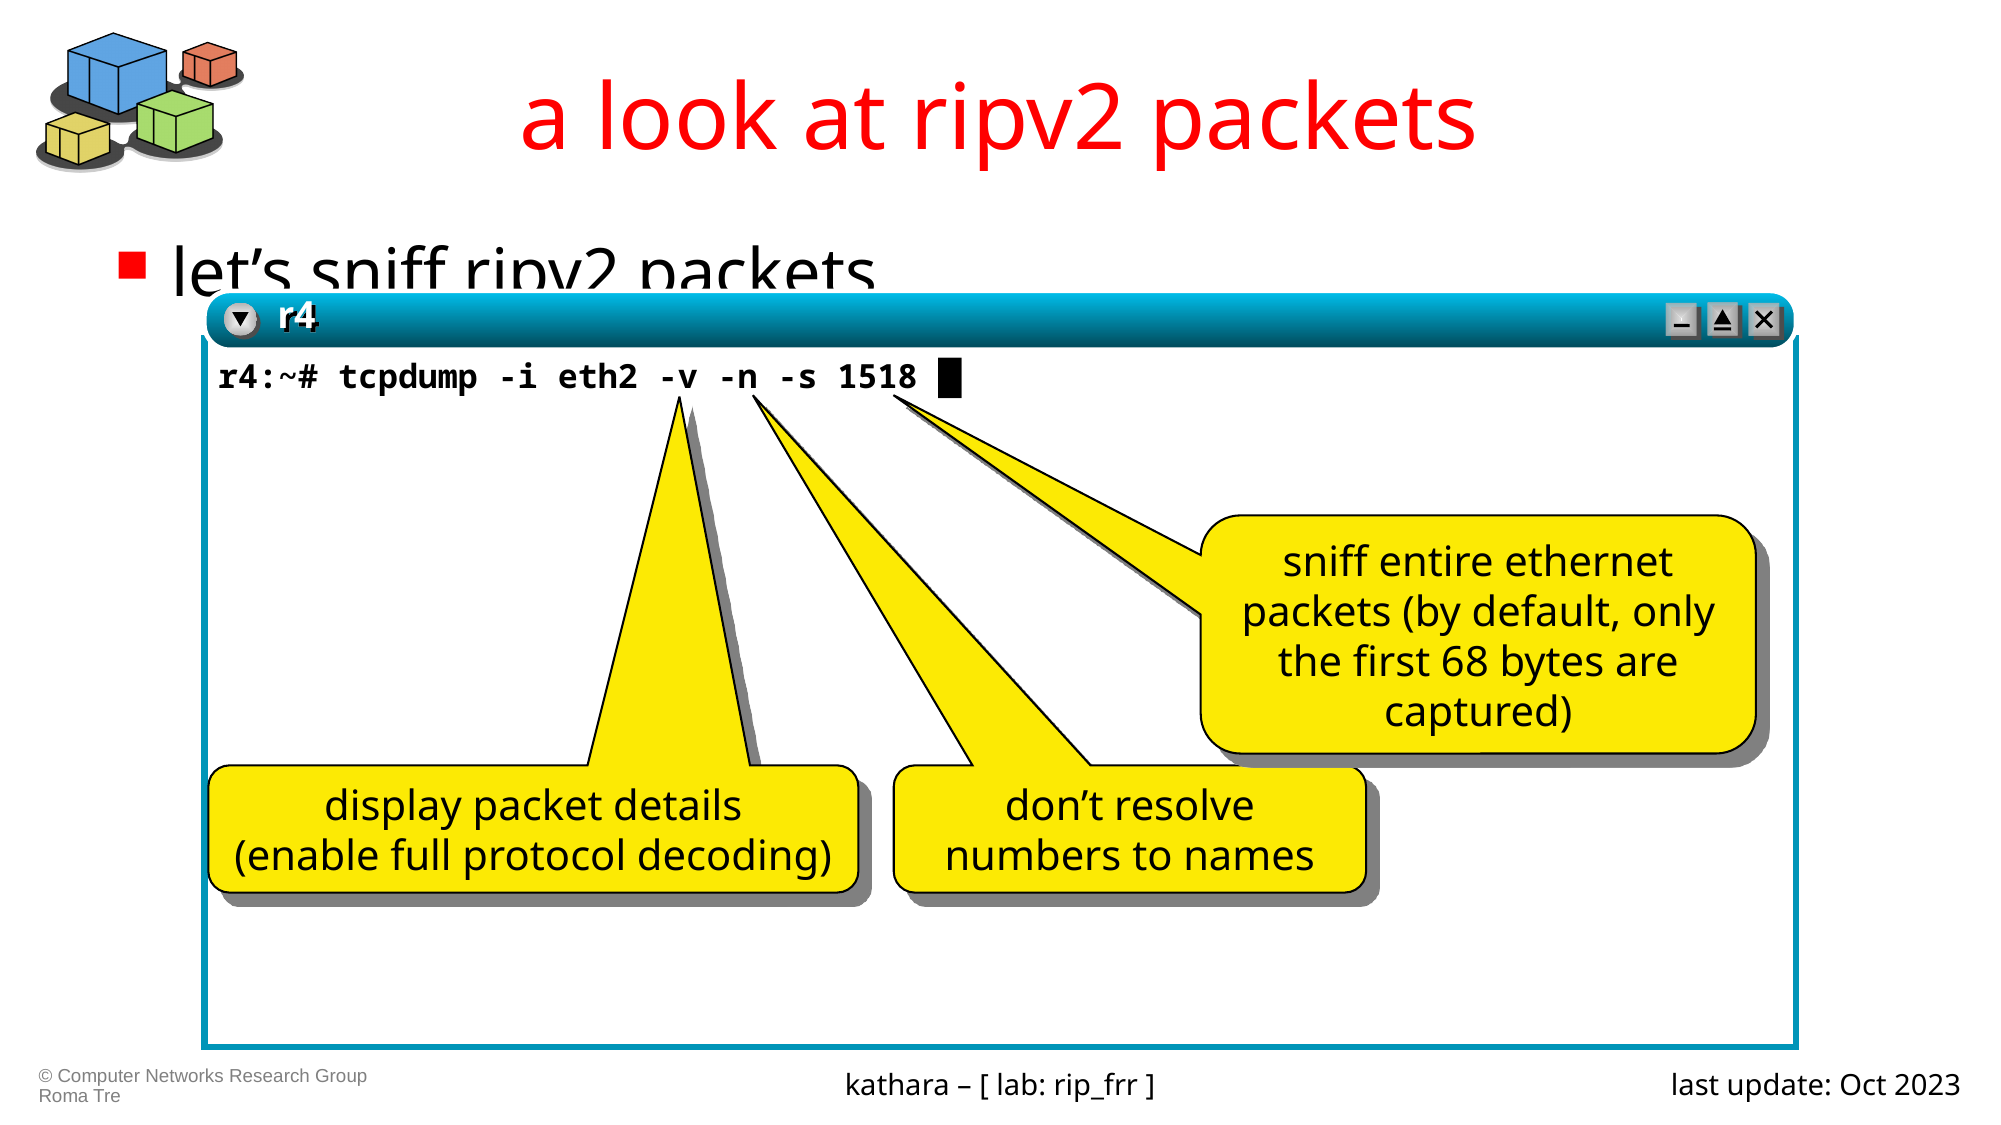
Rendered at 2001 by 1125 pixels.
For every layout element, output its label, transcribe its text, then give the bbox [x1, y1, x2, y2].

text_box [204, 290, 277, 336]
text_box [1665, 302, 1702, 341]
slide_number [1519, 1058, 1977, 1114]
footer kathara – [ lab: rip_frr ] [511, 1058, 1489, 1114]
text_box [1748, 302, 1785, 341]
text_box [223, 302, 261, 340]
picture [36, 32, 99, 173]
text_box [1364, 290, 1797, 335]
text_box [1707, 302, 1743, 339]
title a look at ripv2 packets [99, 19, 1900, 207]
list let’s sniff ripv2 packets [99, 231, 1900, 1005]
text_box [204, 337, 1797, 1048]
text_box r4 [277, 290, 1364, 335]
